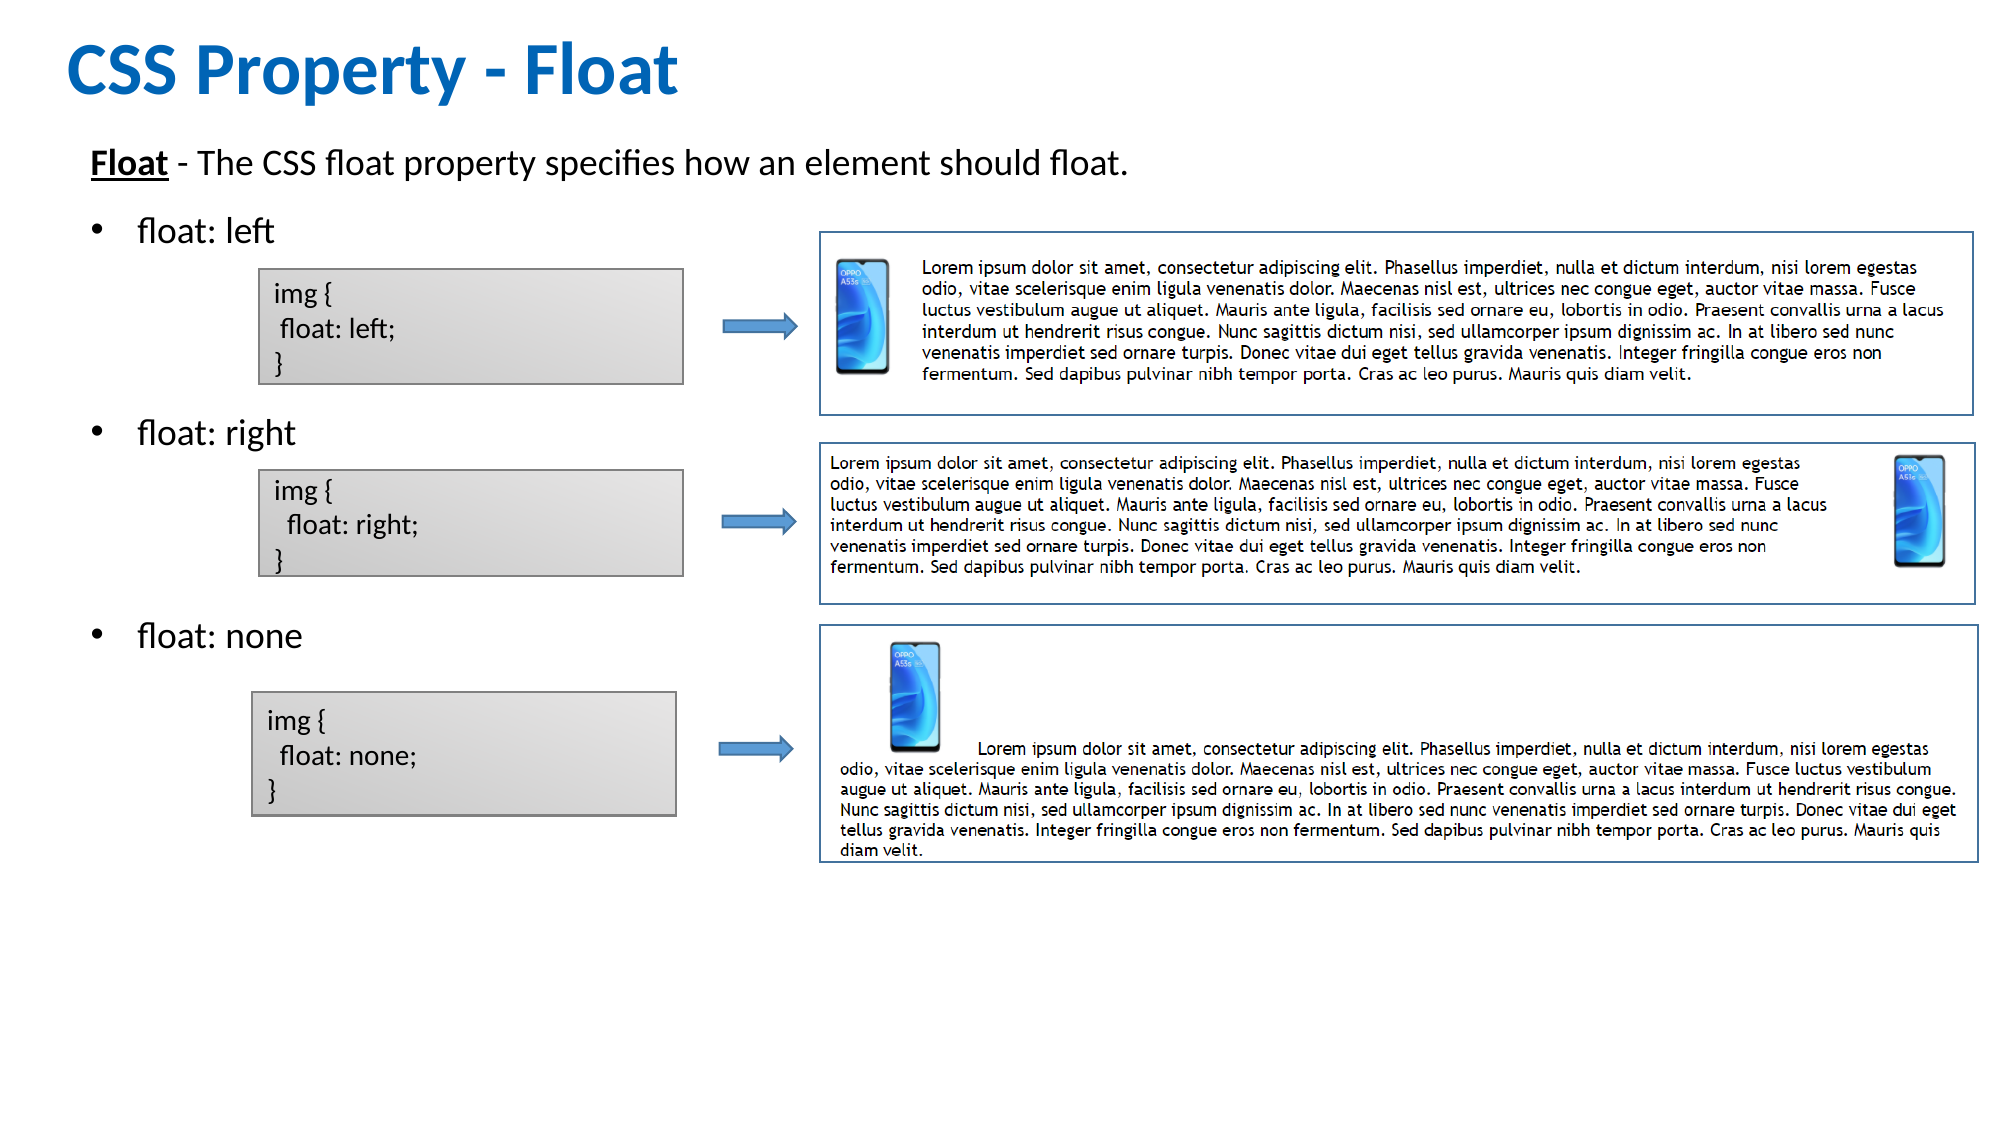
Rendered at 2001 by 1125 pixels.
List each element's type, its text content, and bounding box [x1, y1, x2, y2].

text_box Float - The CSS float property specifies how an element should float. float: left float: right float: none [75, 108, 1850, 934]
text_box CSS Property - Float [52, 22, 1659, 126]
text_box img { float: left; } [258, 268, 684, 385]
text_box [819, 624, 1979, 863]
text_box [722, 312, 799, 341]
picture [831, 632, 1963, 879]
text_box [819, 231, 1974, 416]
text_box img { float: right; } [258, 469, 684, 577]
picture [808, 244, 1957, 404]
text_box img { float: none; } [251, 691, 677, 817]
text_box [819, 442, 1976, 605]
text_box [718, 734, 794, 763]
picture [825, 445, 1975, 598]
text_box [721, 507, 797, 536]
